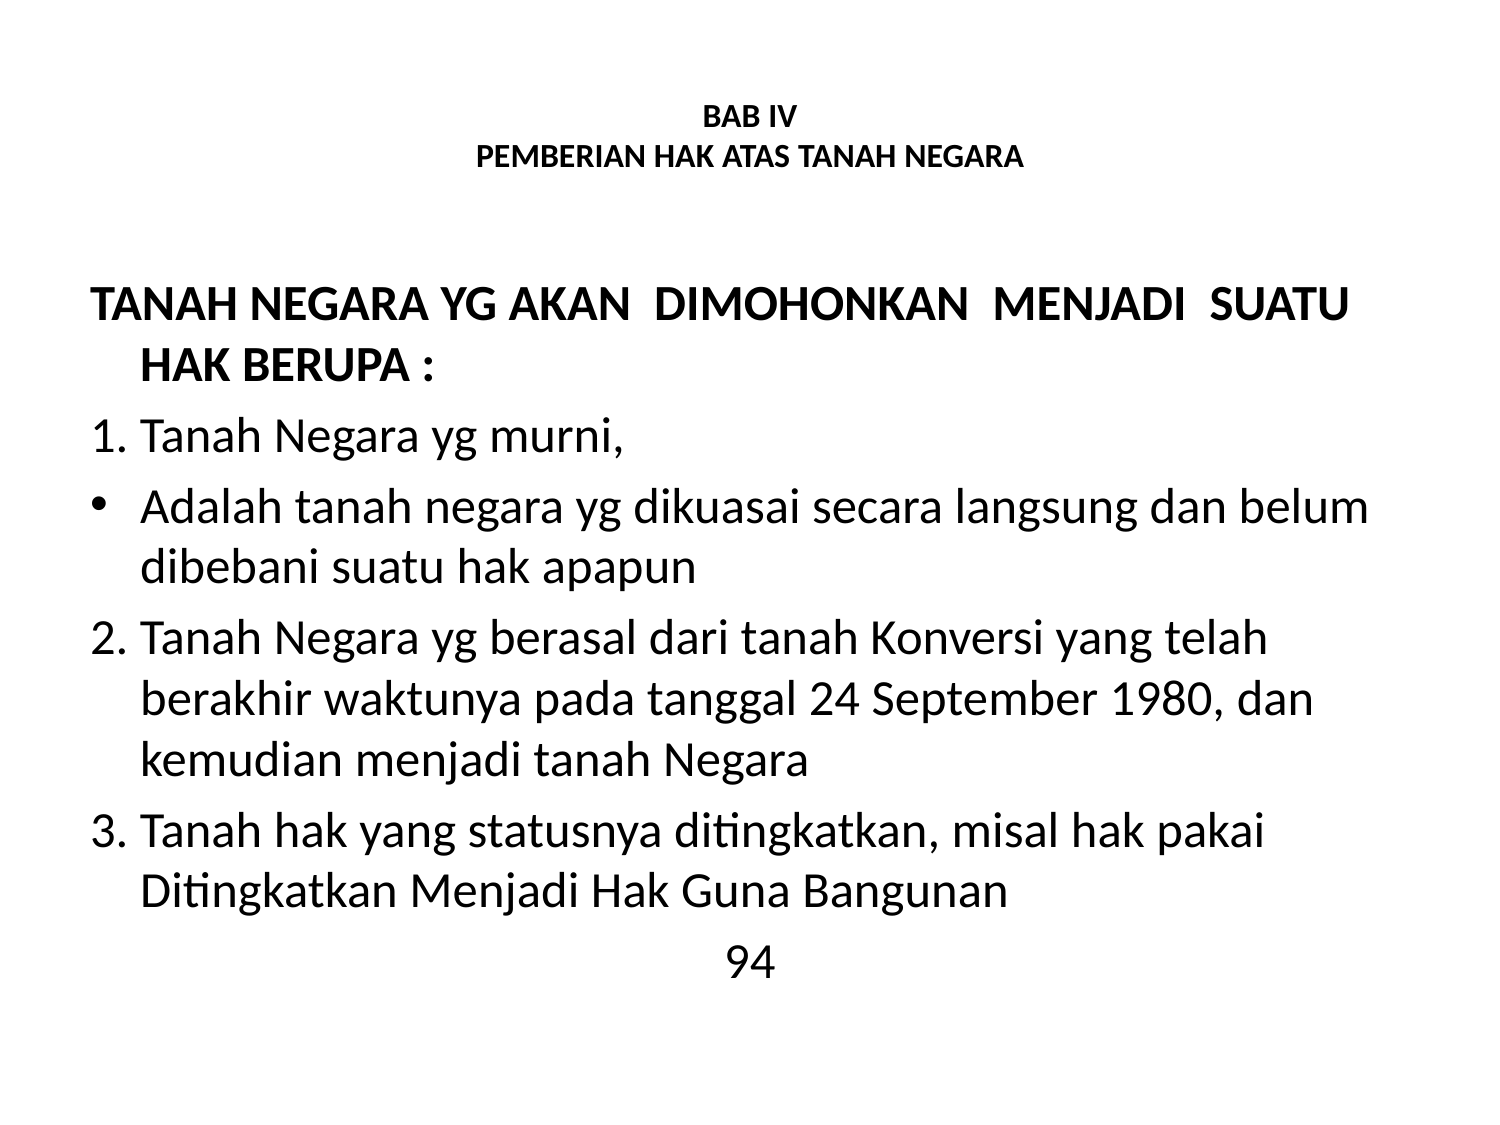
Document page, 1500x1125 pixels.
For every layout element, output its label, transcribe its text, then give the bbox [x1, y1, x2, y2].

title BAB IV PEMBERIAN HAK ATAS TANAH NEGARA [75, 45, 1425, 233]
list TANAH NEGARA YG AKAN DIMOHONKAN MENJADI SUATU HAK BERUPA : 1. Tanah Negara yg murni, Adalah tanah negara yg dikuasai secara langsung dan belum dibebani suatu hak apapun 2. Tanah Negara yg berasal dari tanah Konversi yang telah berakhir waktunya pada tanggal 24 September 1980, dan kemudian menjadi tanah Negara 3. Tanah hak yang statusnya ditingkatkan, misal hak pakai Ditingkatkan Menjadi Hak Guna Bangunan 94 [75, 262, 1425, 1005]
